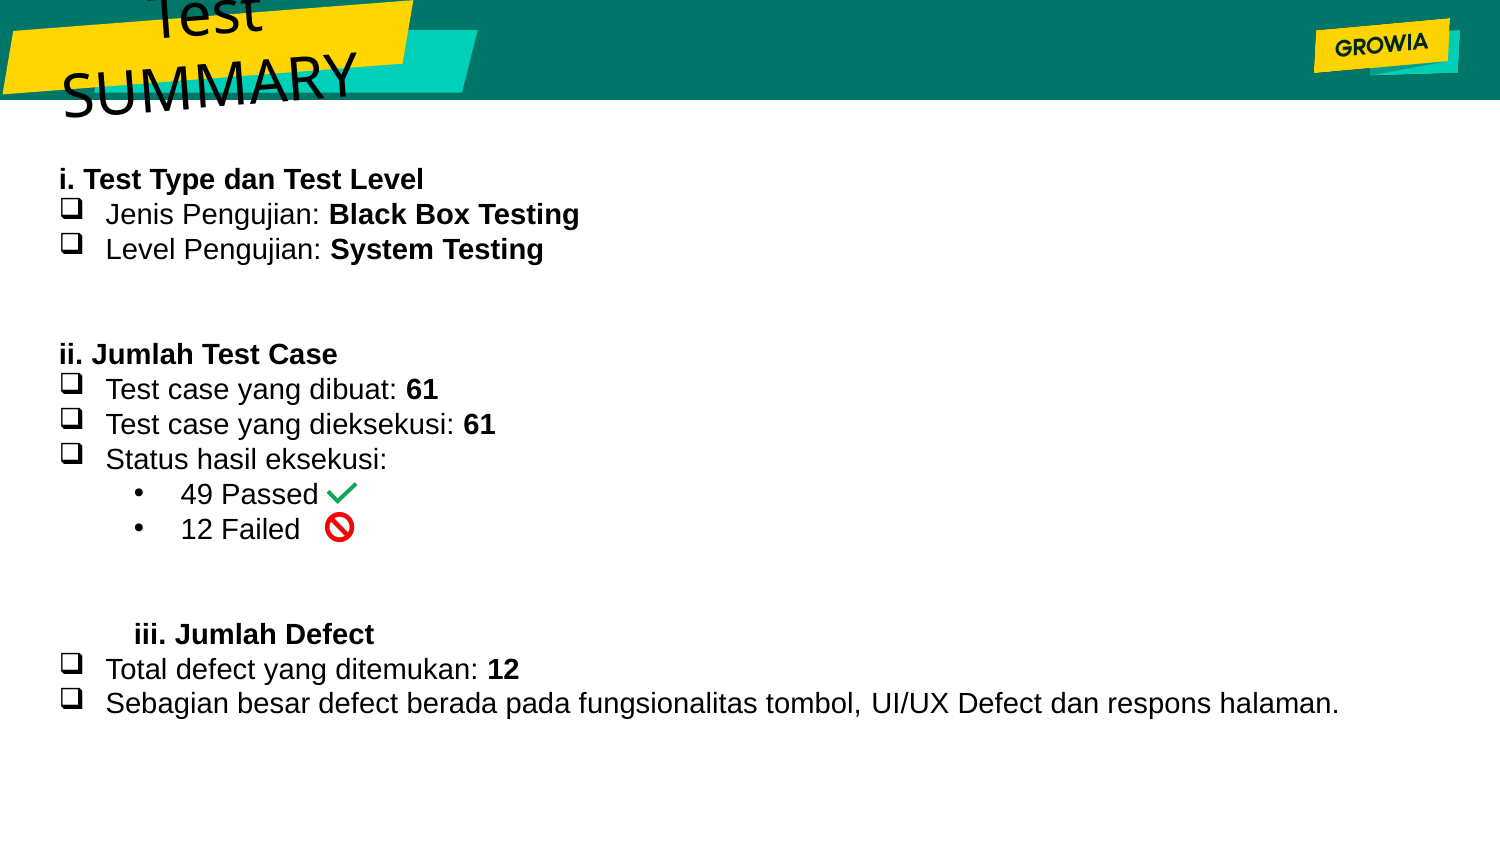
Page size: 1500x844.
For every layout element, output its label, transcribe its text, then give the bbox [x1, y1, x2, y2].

text_box [480, 0, 1500, 99]
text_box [0, 0, 478, 95]
text_box i. Test Type dan Test Level Jenis Pengujian: Black Box Testing Level Pengujian: System Testing ii. Jumlah Test Case Test case yang dibuat: 61 Test case yang dieksekusi: 61 Status hasil eksekusi: 49 Passed 12 Failed iii. Jumlah Defect Total defect yang ditemukan: 12 Sebagian besar defect berada pada fungsionalitas tombol, UI/UX Defect dan respons halaman. [43, 153, 1464, 763]
picture [1310, 18, 1464, 81]
picture [320, 476, 359, 546]
